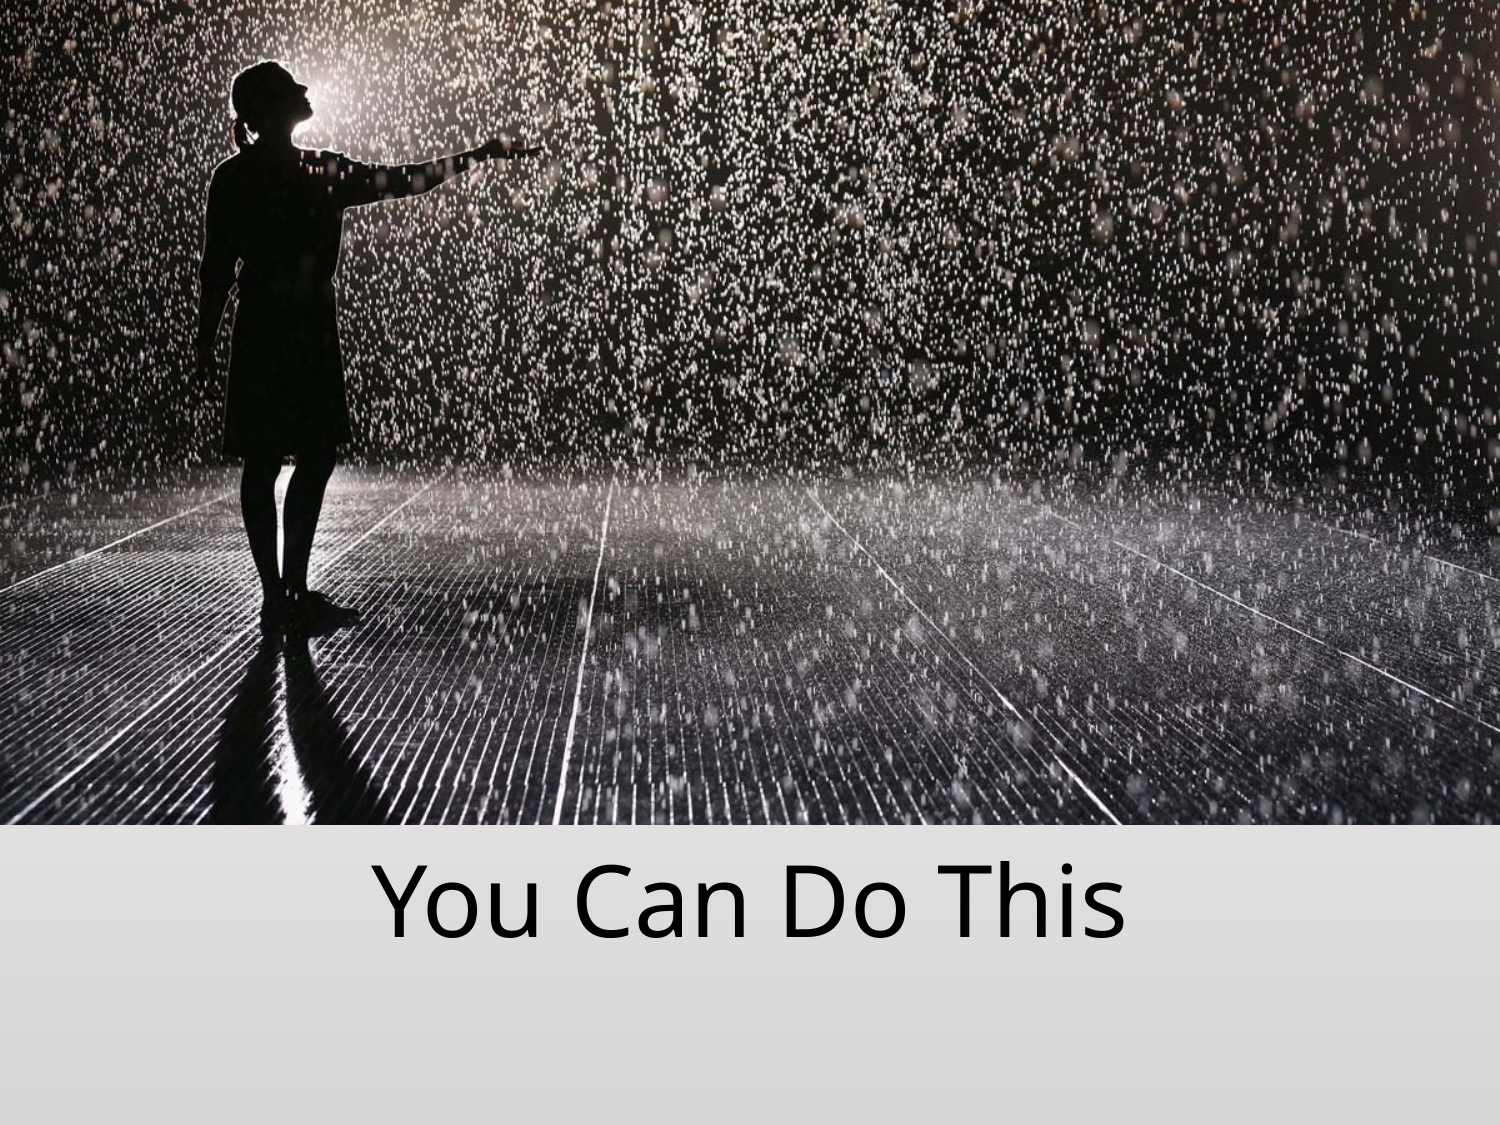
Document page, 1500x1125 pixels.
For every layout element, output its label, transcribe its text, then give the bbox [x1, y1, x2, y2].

title You Can Do This [112, 835, 1388, 1083]
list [0, 0, 1500, 826]
